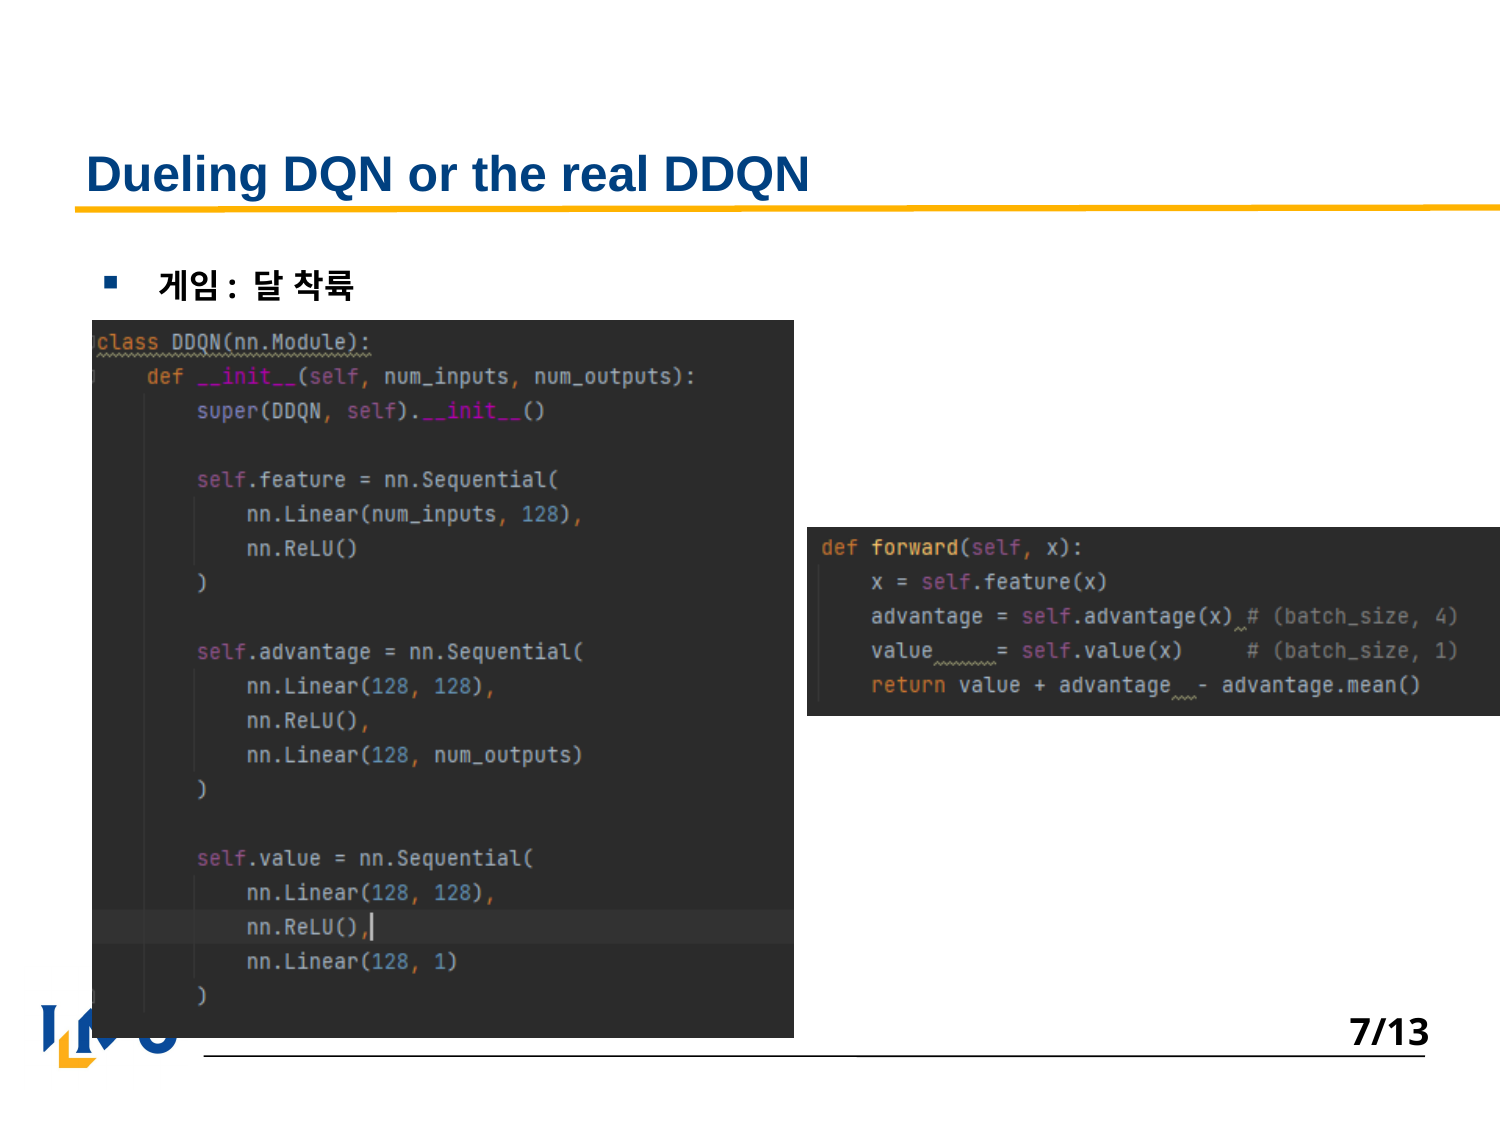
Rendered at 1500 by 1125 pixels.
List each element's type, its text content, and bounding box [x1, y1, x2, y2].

picture [91, 320, 794, 1038]
picture [807, 526, 1500, 717]
title Dueling DQN or the real DDQN [70, 119, 1306, 210]
picture [24, 966, 188, 1090]
list 게임: 달 착륙 [87, 237, 1500, 1059]
